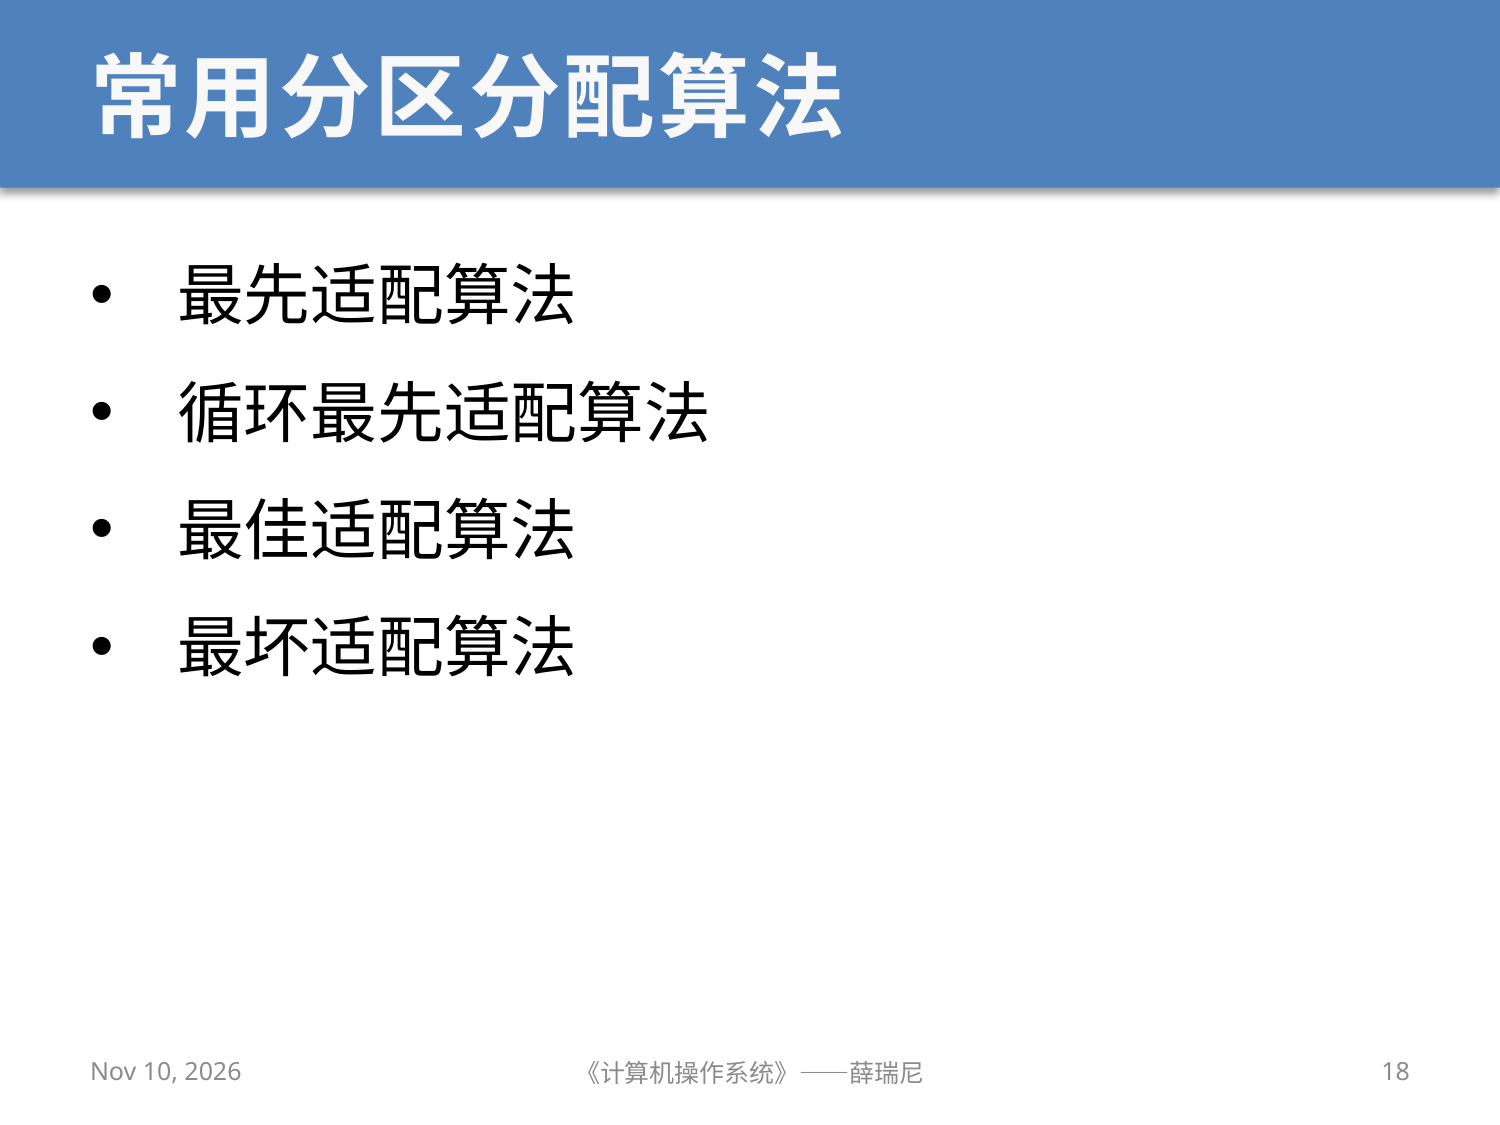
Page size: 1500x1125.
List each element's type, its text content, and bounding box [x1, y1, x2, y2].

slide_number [75, 1042, 425, 1103]
list 最先适配算法 循环最先适配算法 最佳适配算法 最坏适配算法 [75, 221, 1425, 1021]
slide_number 18 [1074, 1042, 1425, 1103]
footer 《计算机操作系统》——薛瑞尼 [512, 1042, 988, 1103]
title 常用分区分配算法 [75, 0, 1425, 188]
